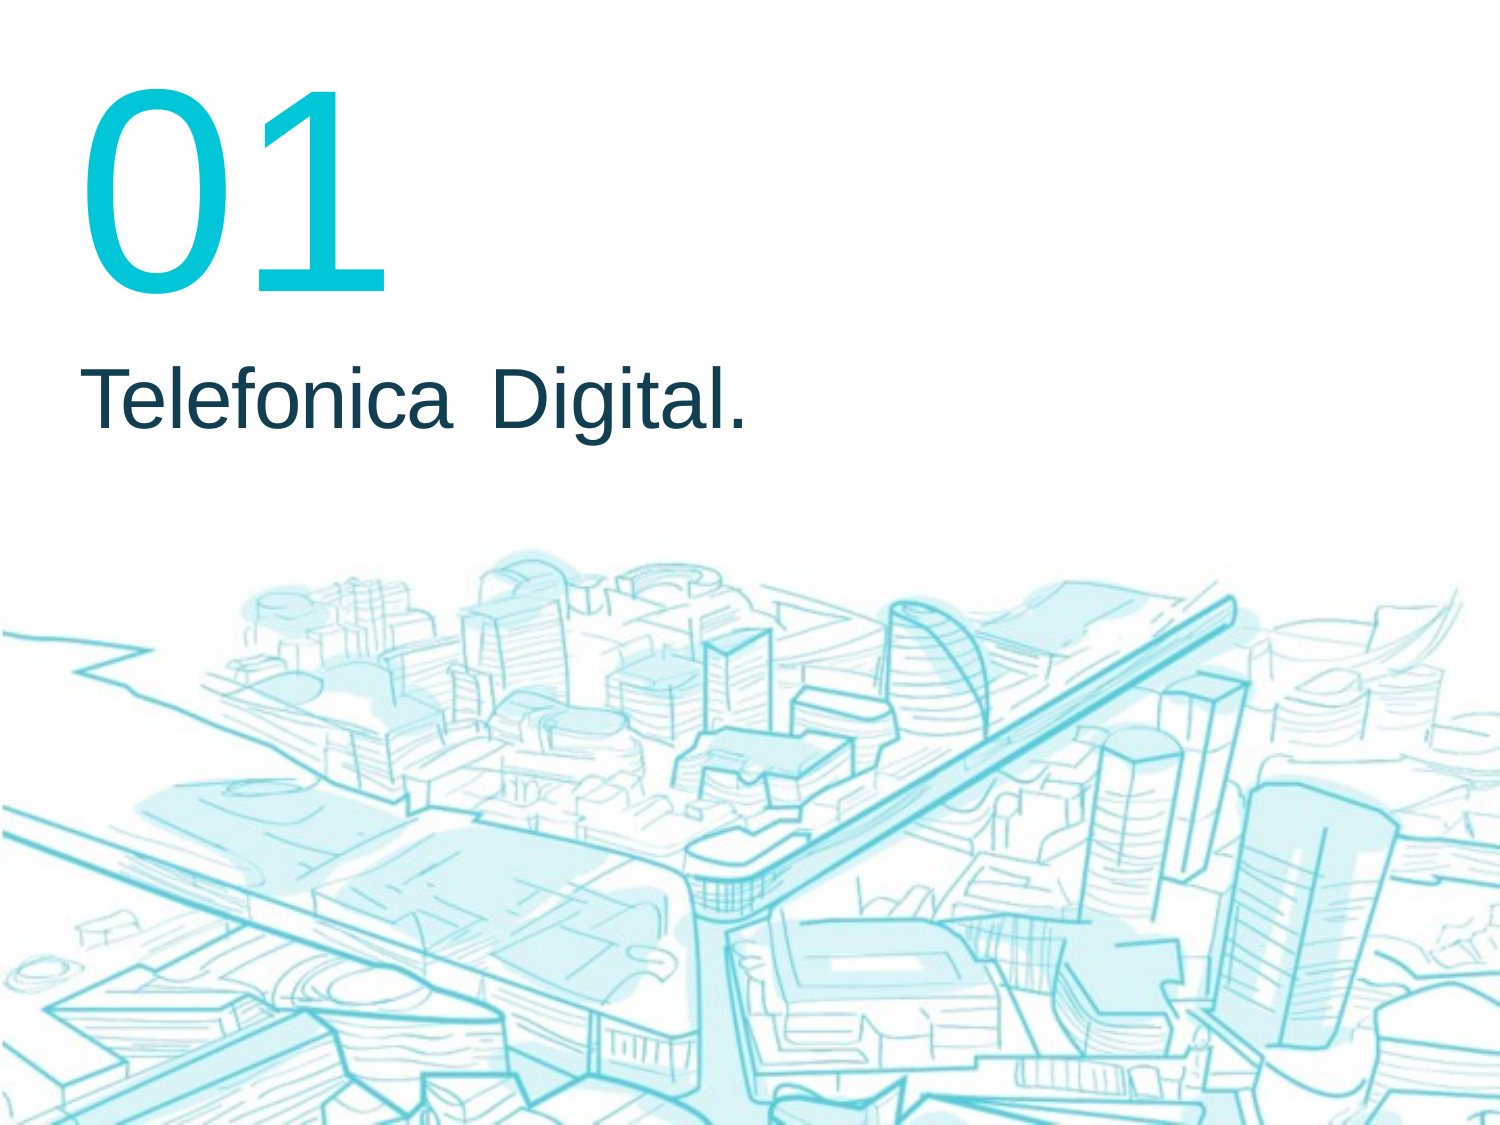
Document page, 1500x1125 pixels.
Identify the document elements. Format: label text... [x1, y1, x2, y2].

text_box 01 [74, 7, 401, 350]
picture [0, 0, 1500, 1125]
title Telefonica Digital. [77, 349, 751, 538]
